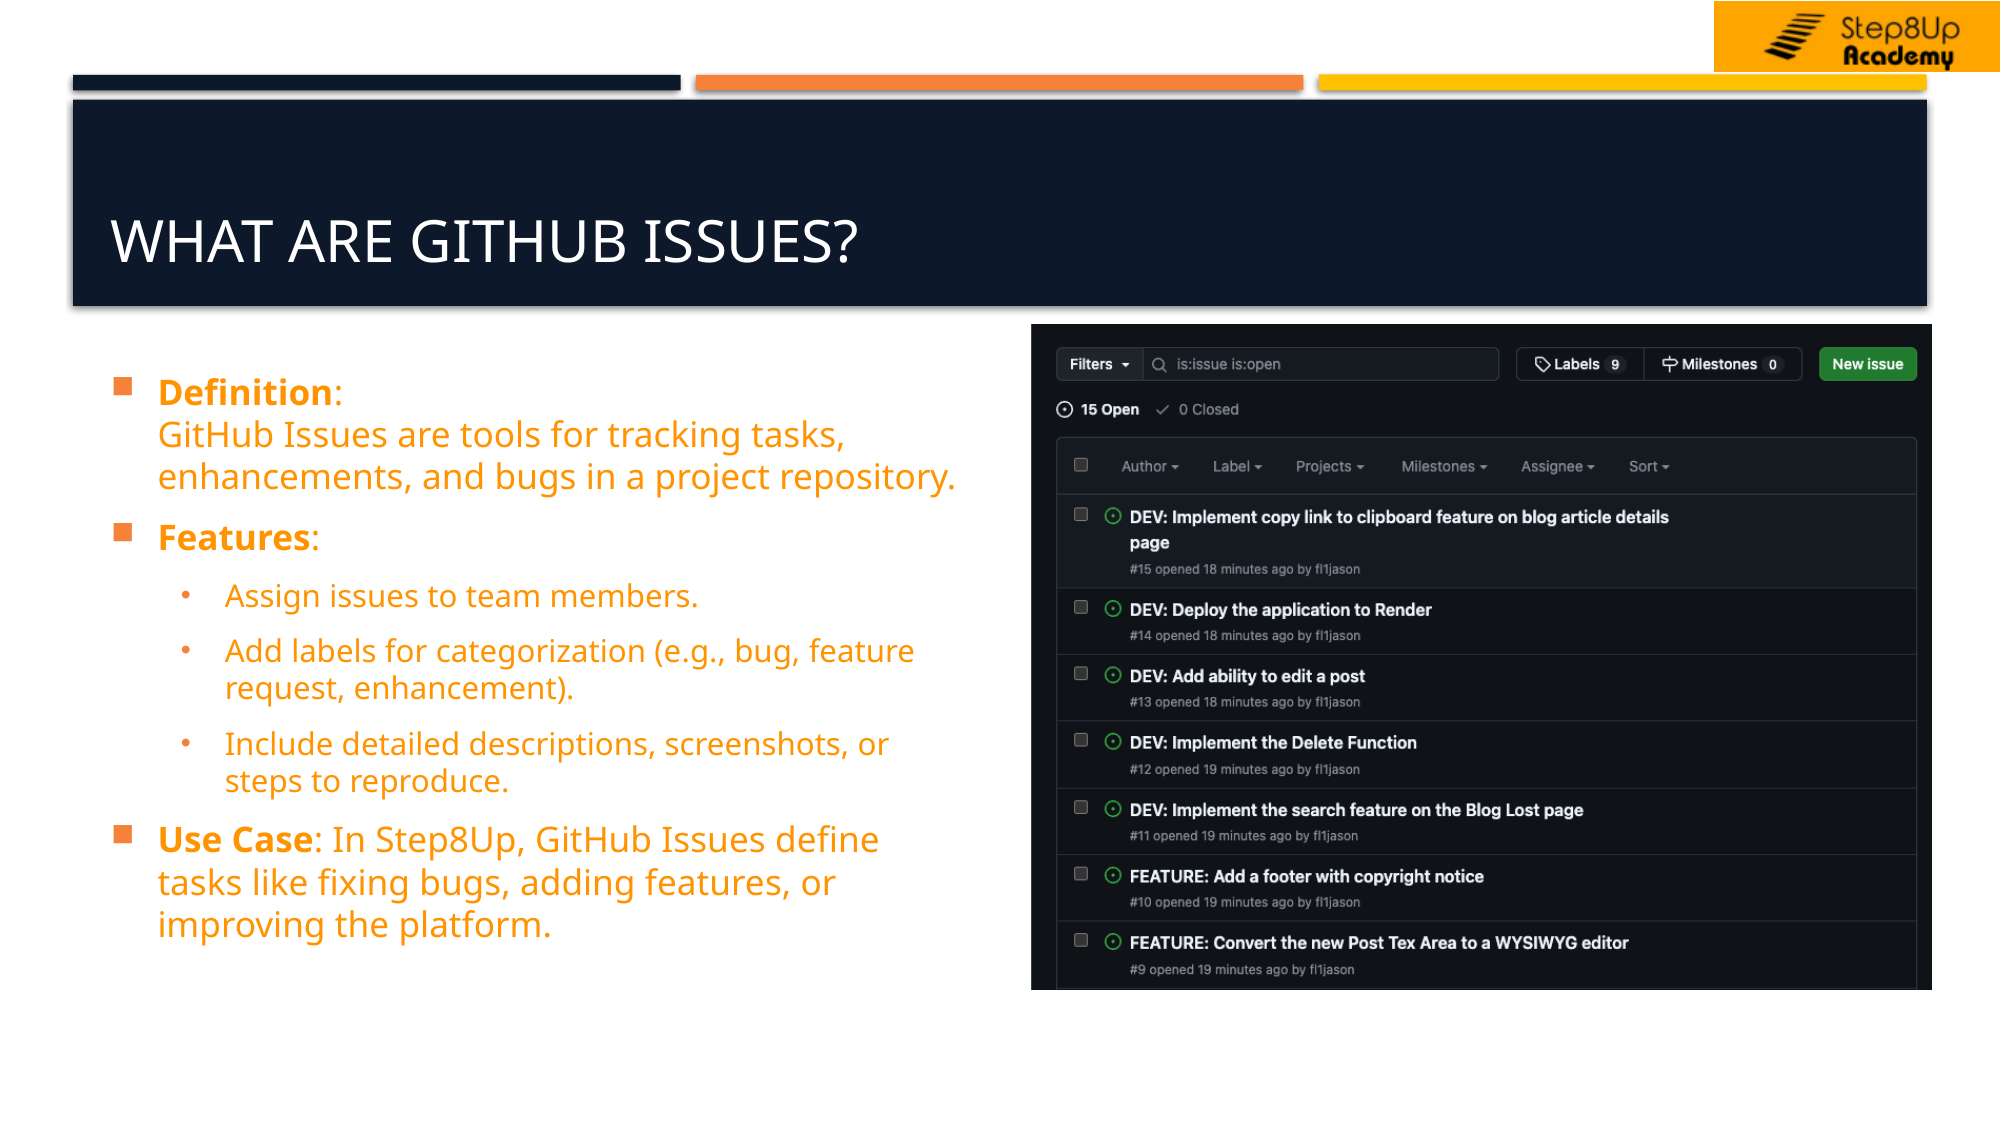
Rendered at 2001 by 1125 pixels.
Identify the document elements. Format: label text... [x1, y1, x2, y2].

picture [1031, 324, 1933, 991]
title What Are GitHub Issues? [95, 119, 1905, 282]
picture [1714, 1, 2000, 72]
list Definition: GitHub Issues are tools for tracking tasks, enhancements, and bugs in a project repository. Features: Assign issues to team members. Add labels for categorization (e.g., bug, feature request, enhancement). Include detailed descriptions, screenshots, or steps to reproduce. Use Case: In Step8Up, GitHub Issues define tasks like fixing bugs, adding features, or improving the platform. [95, 359, 985, 956]
